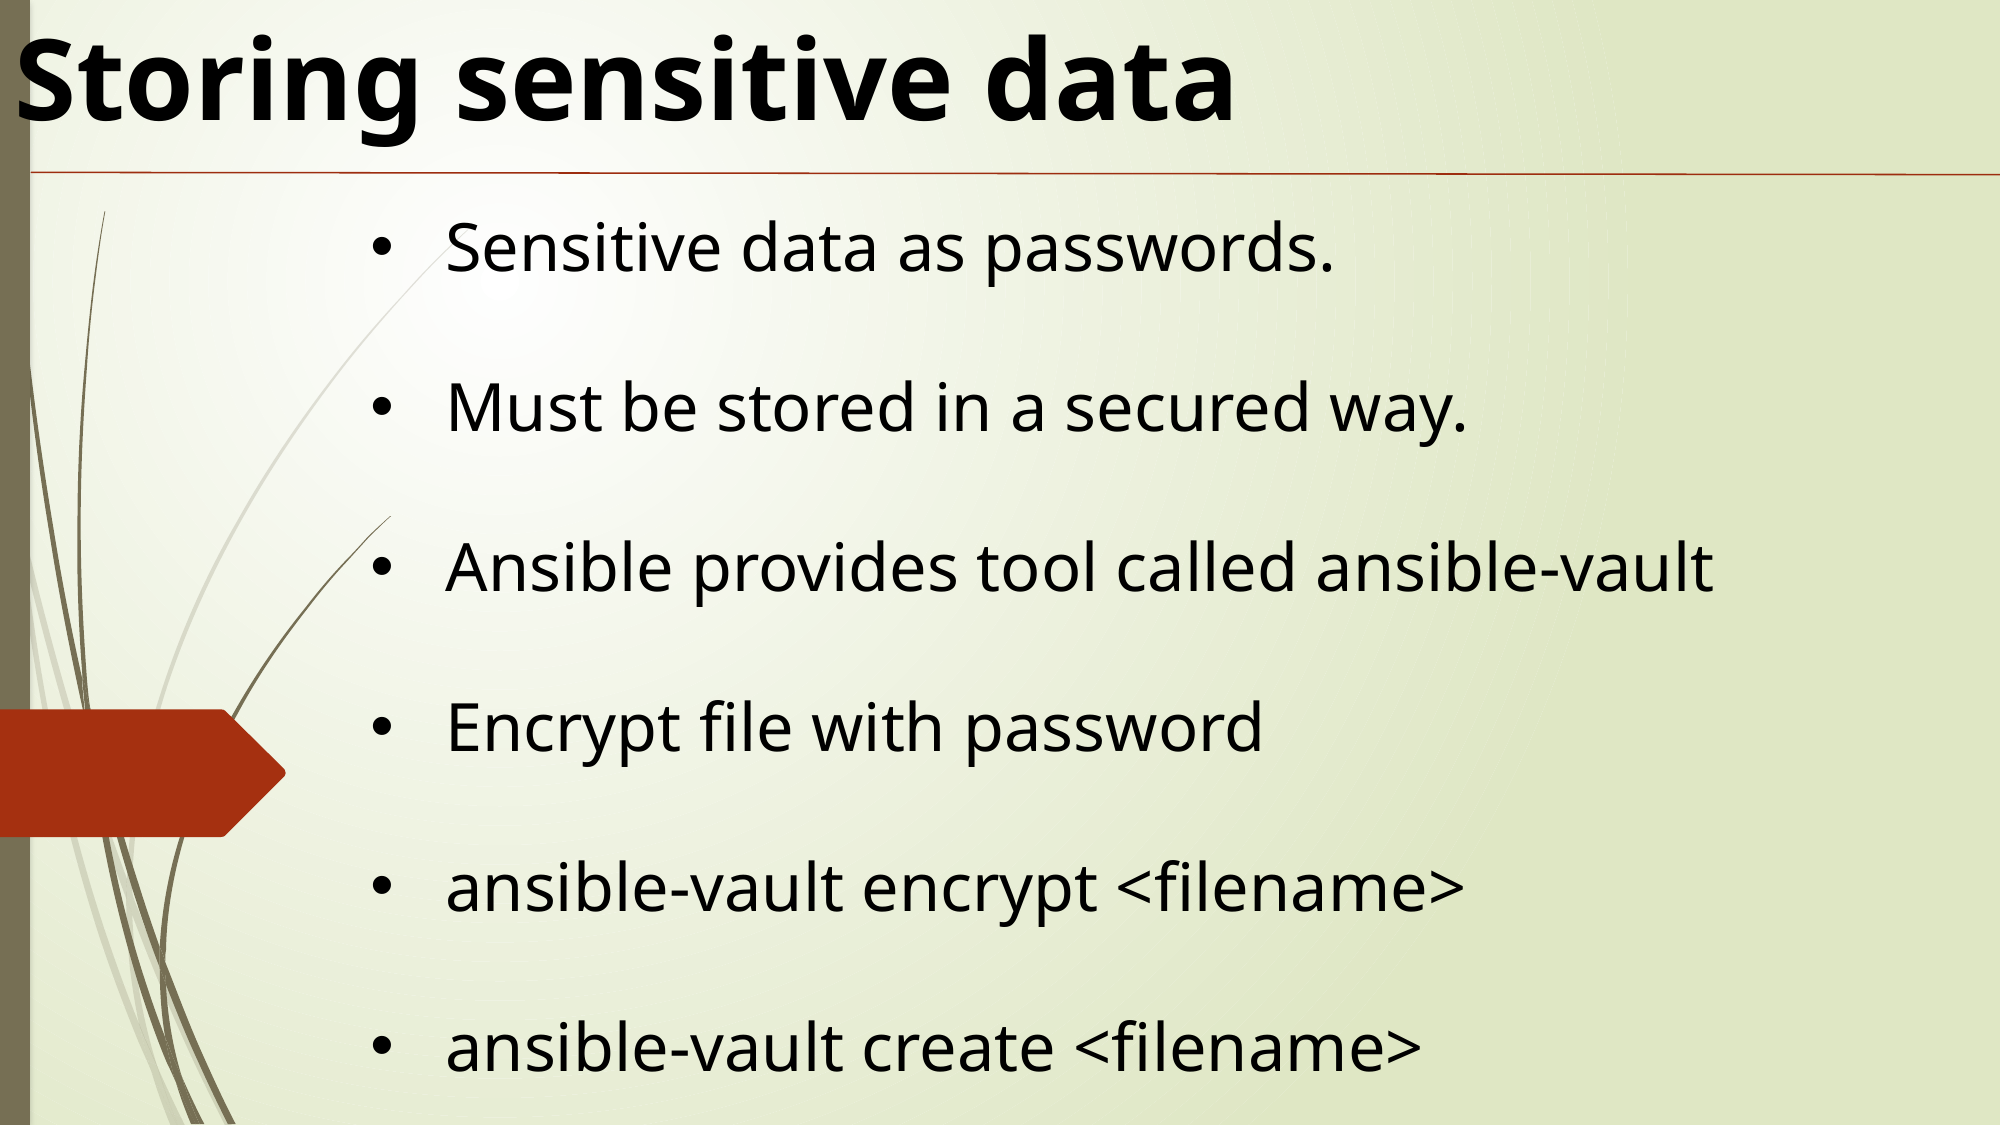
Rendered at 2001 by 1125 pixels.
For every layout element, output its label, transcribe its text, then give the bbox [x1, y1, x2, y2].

text_box Storing sensitive data [0, 0, 1256, 150]
text_box Sensitive data as passwords. Must be stored in a secured way. Ansible provides tool called ansible-vault Encrypt file with password ansible-vault encrypt <filename> ansible-vault create <filename> [280, 197, 1944, 1125]
